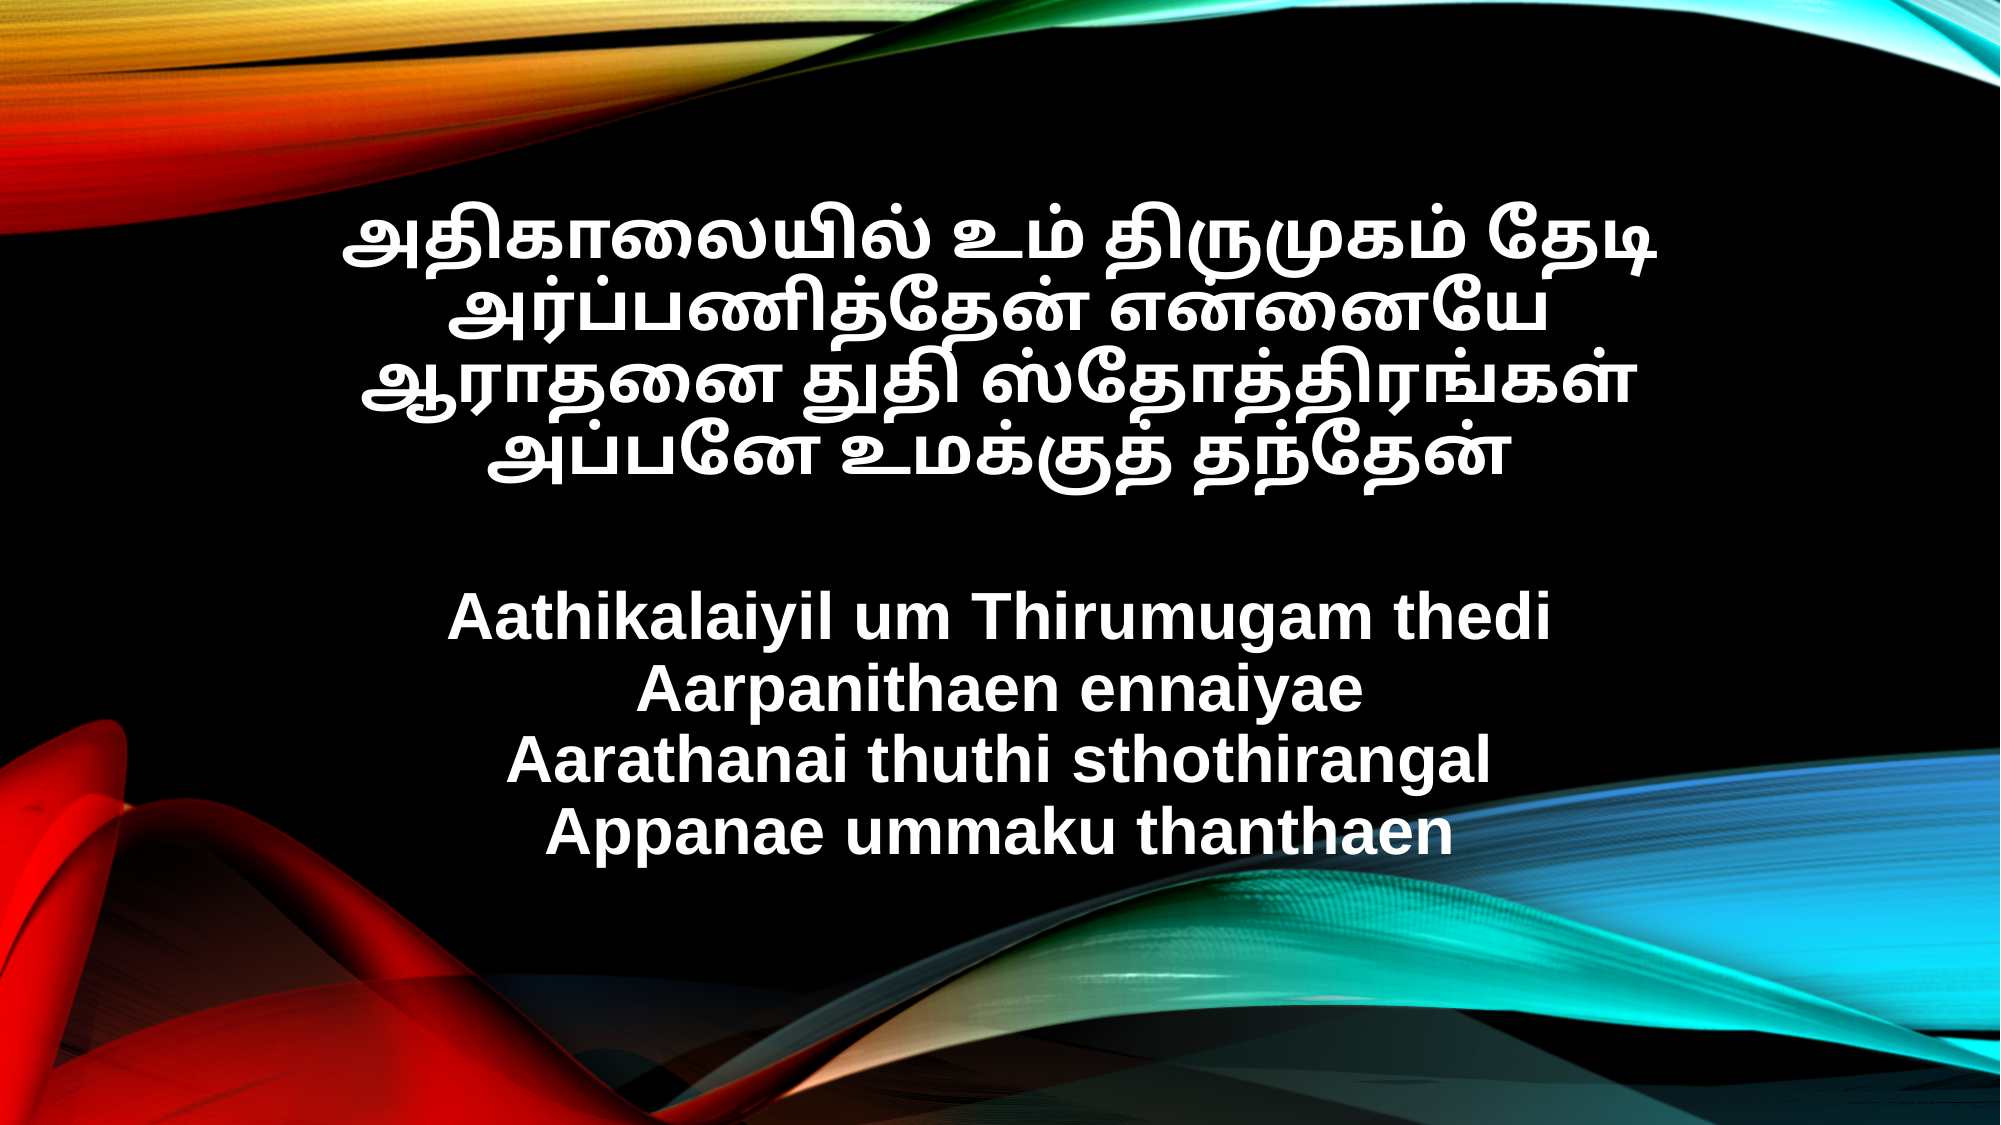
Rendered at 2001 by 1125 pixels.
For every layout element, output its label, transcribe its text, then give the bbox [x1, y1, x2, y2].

subtitle அதிகாலையில் உம் திருமுகம் தேடி அர்ப்பணித்தேன் என்னையே ஆராதனை துதி ஸ்தோத்திரங்கள் அப்பனே உமக்குத் தந்தேன் Aathikalaiyil um Thirumugam thedi Aarpanithaen ennaiyae Aarathanai thuthi sthothirangal Appanae ummaku thanthaen [0, 0, 2000, 1125]
